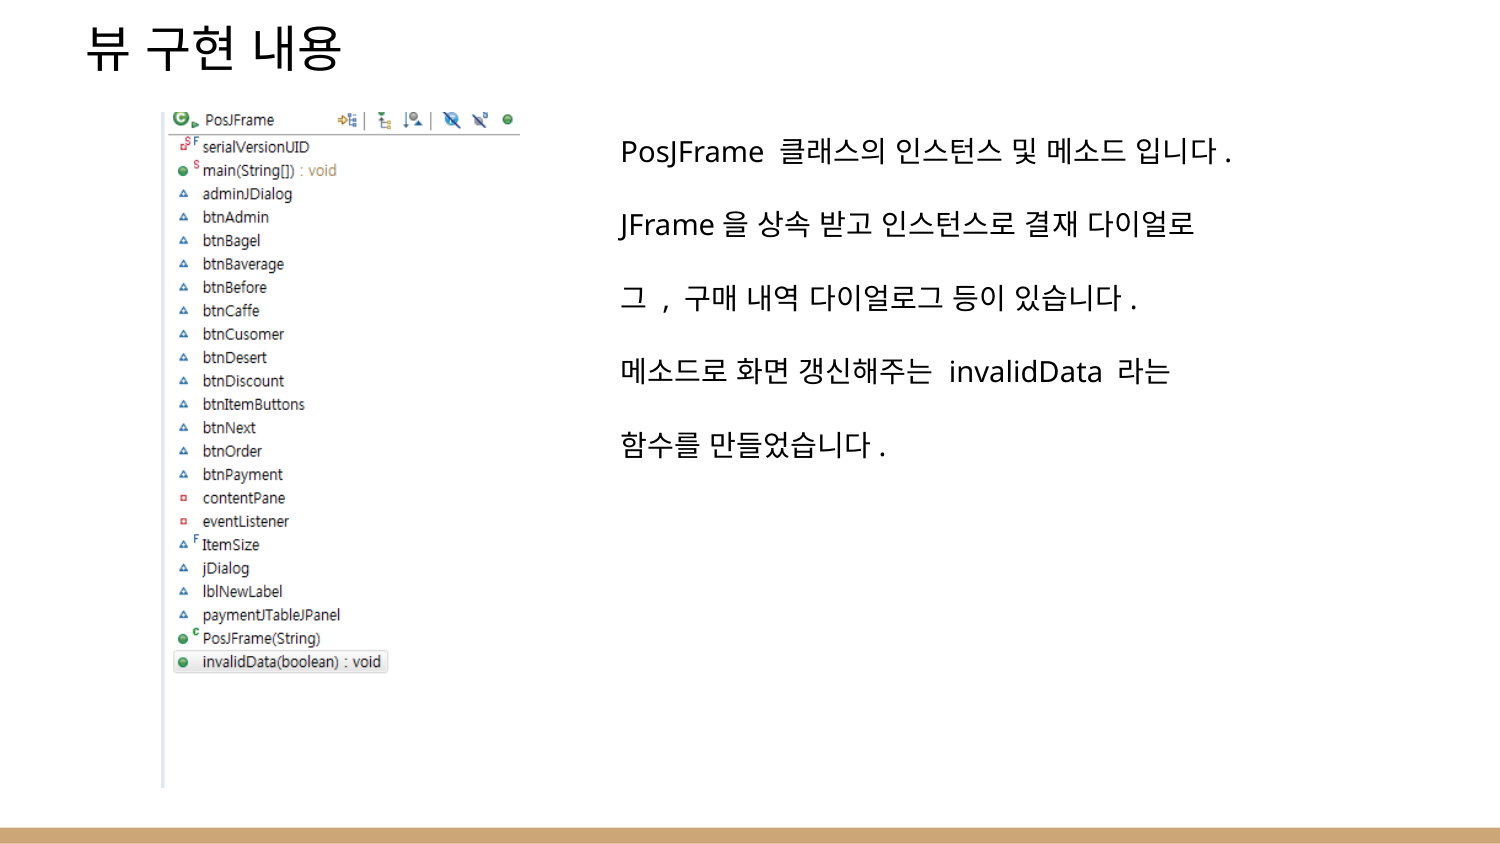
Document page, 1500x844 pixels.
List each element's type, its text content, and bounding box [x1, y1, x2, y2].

list PosJFrame 클래스의 인스턴스 및 메소드 입니다. JFrame을 상속 받고 인스턴스로 결재 다이얼로 그 , 구매 내역 다이얼로그 등이 있습니다. 메소드로 화면 갱신해주는 invalidData 라는 함수를 만들었습니다. [605, 112, 1260, 632]
title 뷰 구현 내용 [70, 24, 1469, 93]
picture [160, 112, 521, 788]
